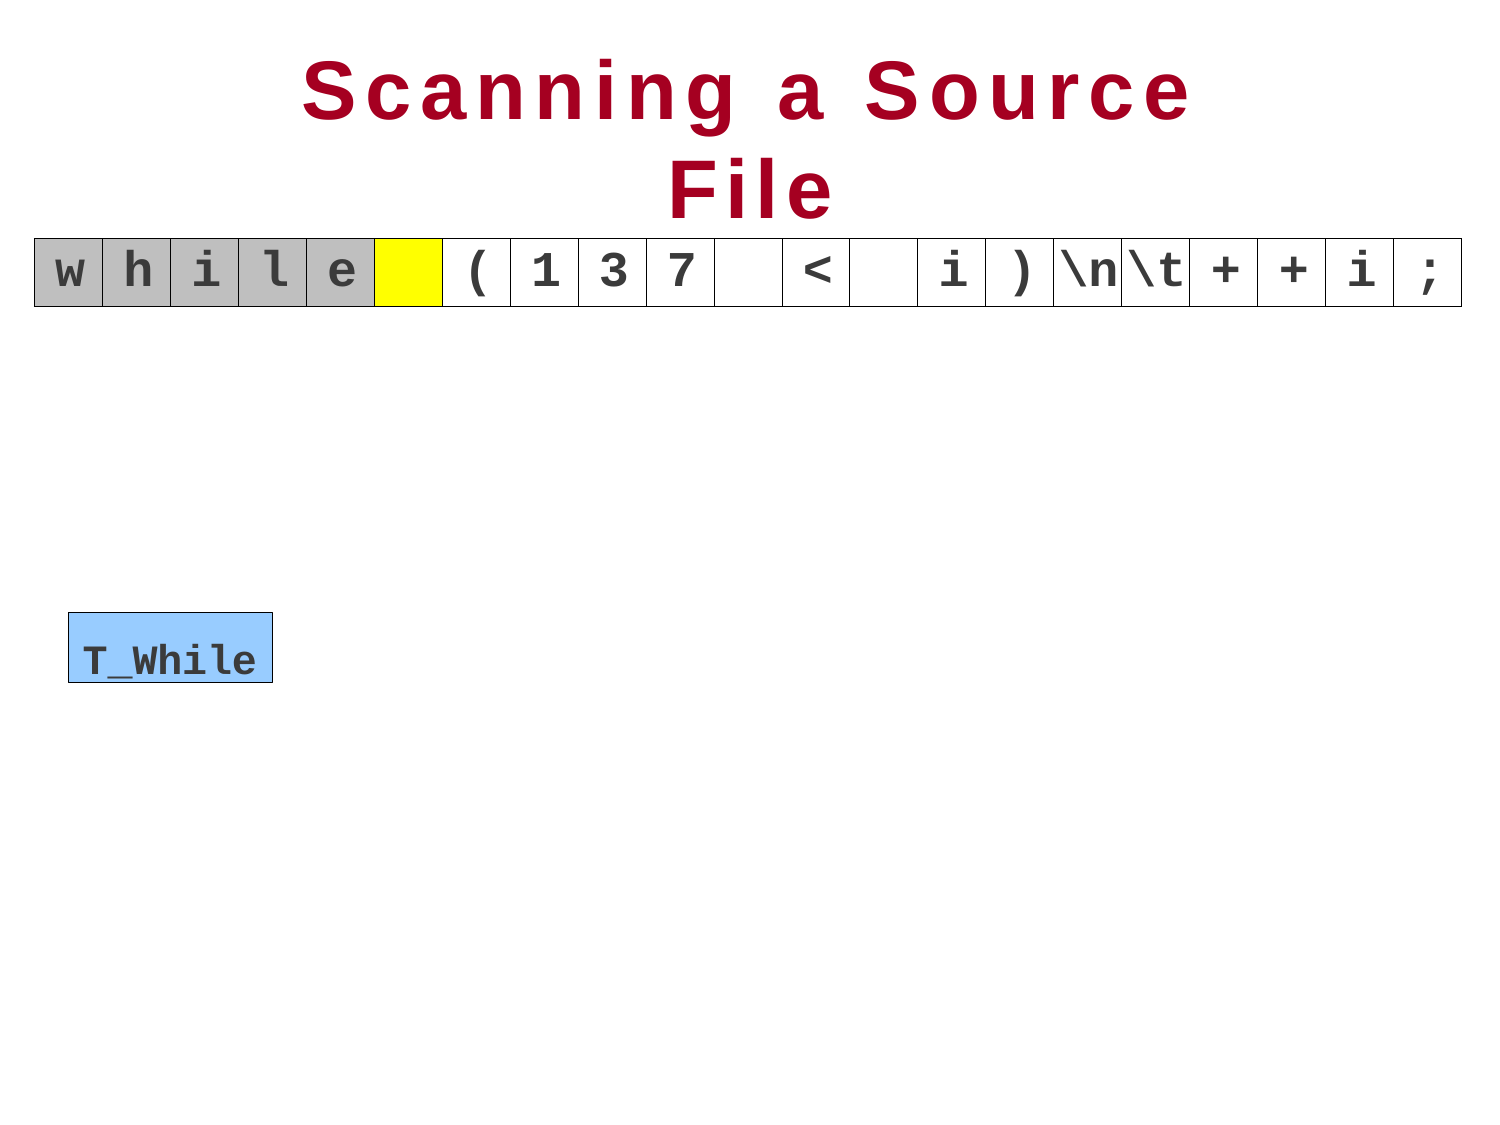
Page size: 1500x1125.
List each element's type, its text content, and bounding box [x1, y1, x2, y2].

table_header i [171, 239, 238, 306]
table_header [375, 239, 442, 306]
table_header ) [986, 239, 1053, 306]
table_header e [307, 239, 374, 306]
table_header 7 [647, 239, 714, 306]
table_header [850, 239, 917, 306]
table_header i [918, 239, 985, 306]
table_header + [1190, 239, 1257, 306]
table_header \t [1122, 239, 1189, 306]
table_header ( [443, 239, 510, 306]
title Scanning a Source File [258, 34, 1240, 236]
table_header < [783, 239, 849, 306]
table_header 1 [511, 239, 578, 306]
table_header 3 [579, 239, 646, 306]
text_box T_While [68, 612, 273, 683]
table_header [715, 239, 782, 306]
table_header i [1326, 239, 1393, 306]
table_header h [103, 239, 170, 306]
table_header \n [1054, 239, 1121, 306]
table_header l [239, 239, 306, 306]
table_header + [1258, 239, 1325, 306]
table_header ; [1394, 239, 1461, 306]
table_header w [35, 239, 102, 306]
